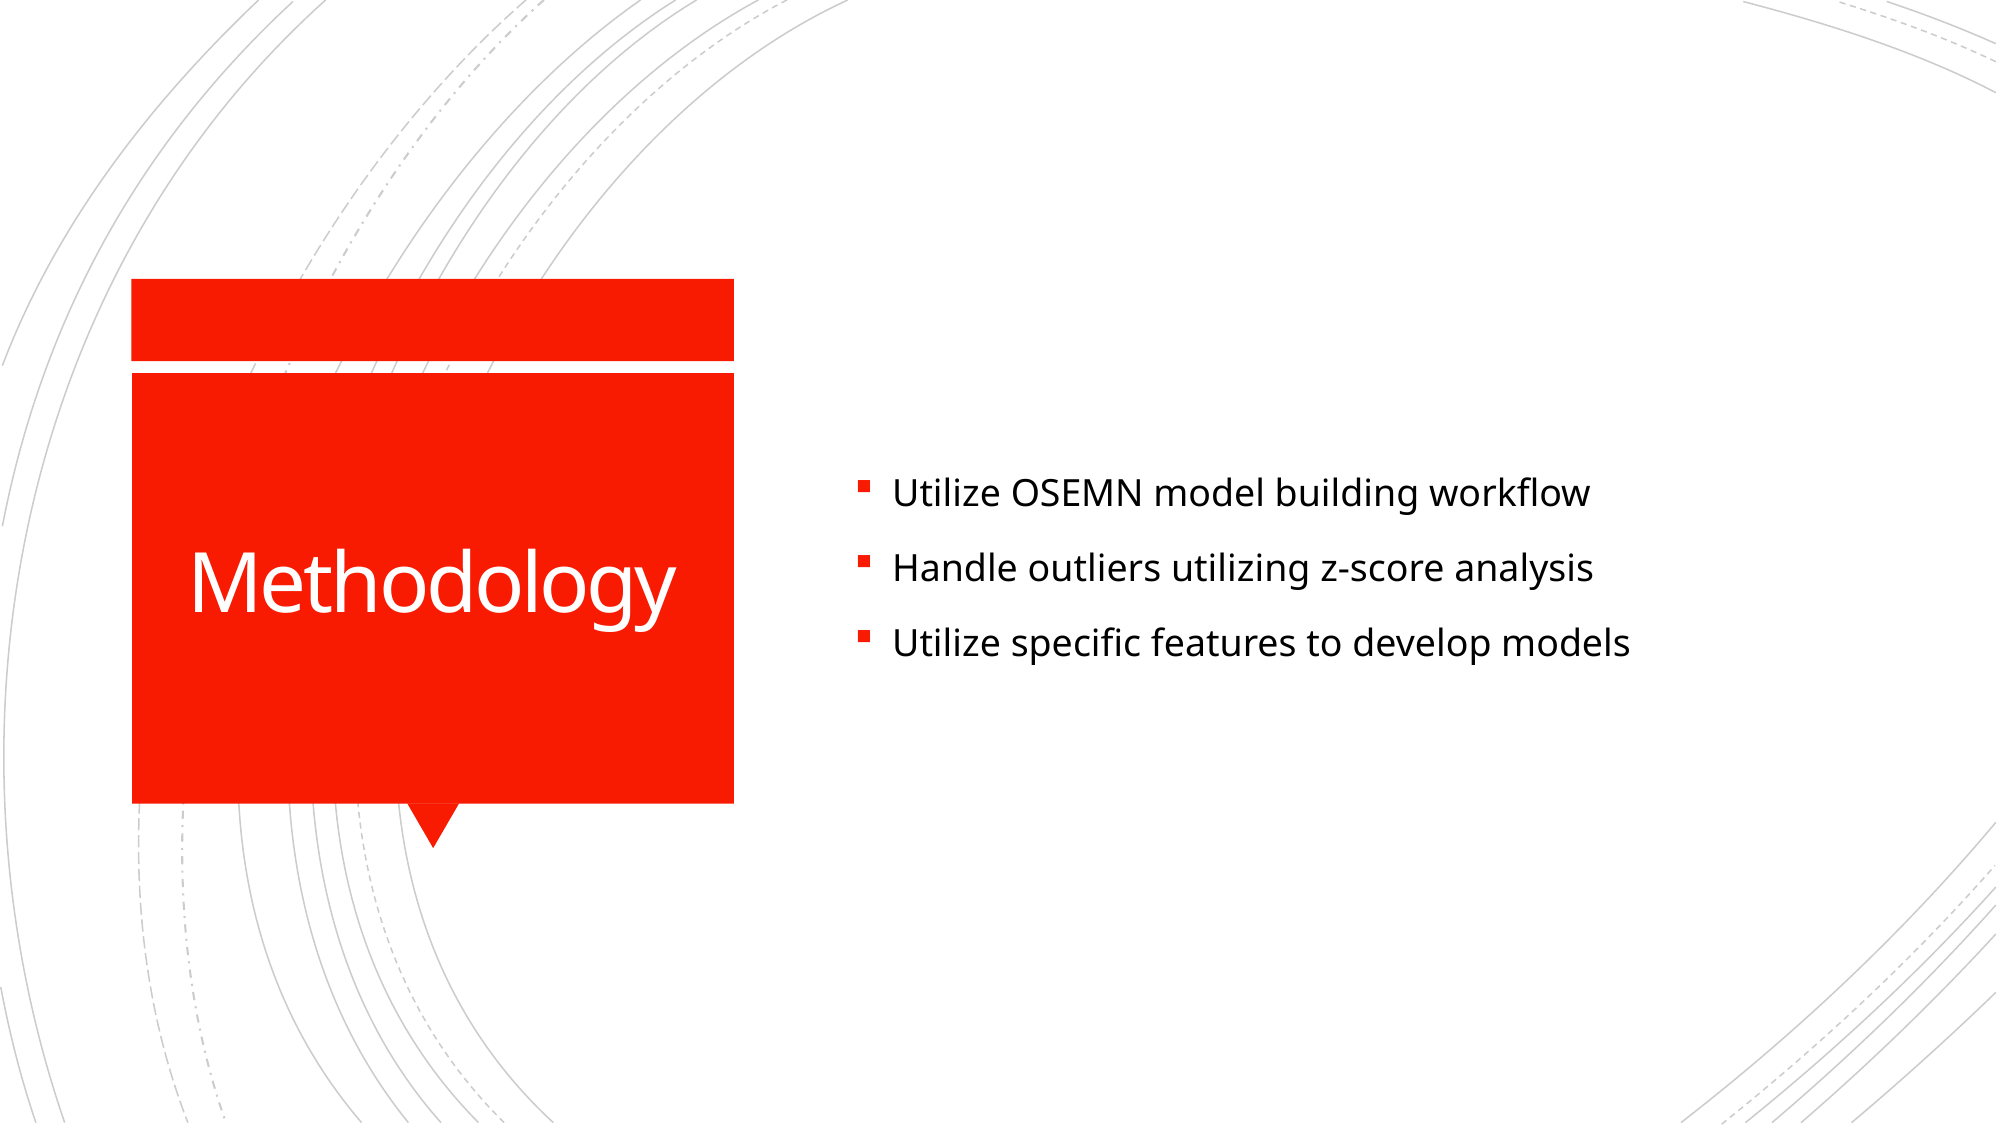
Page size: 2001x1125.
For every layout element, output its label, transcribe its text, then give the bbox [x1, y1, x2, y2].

list Utilize OSEMN model building workflow Handle outliers utilizing z-score analysis Utilize specific features to develop models [839, 131, 1871, 993]
title Methodology [145, 385, 720, 789]
